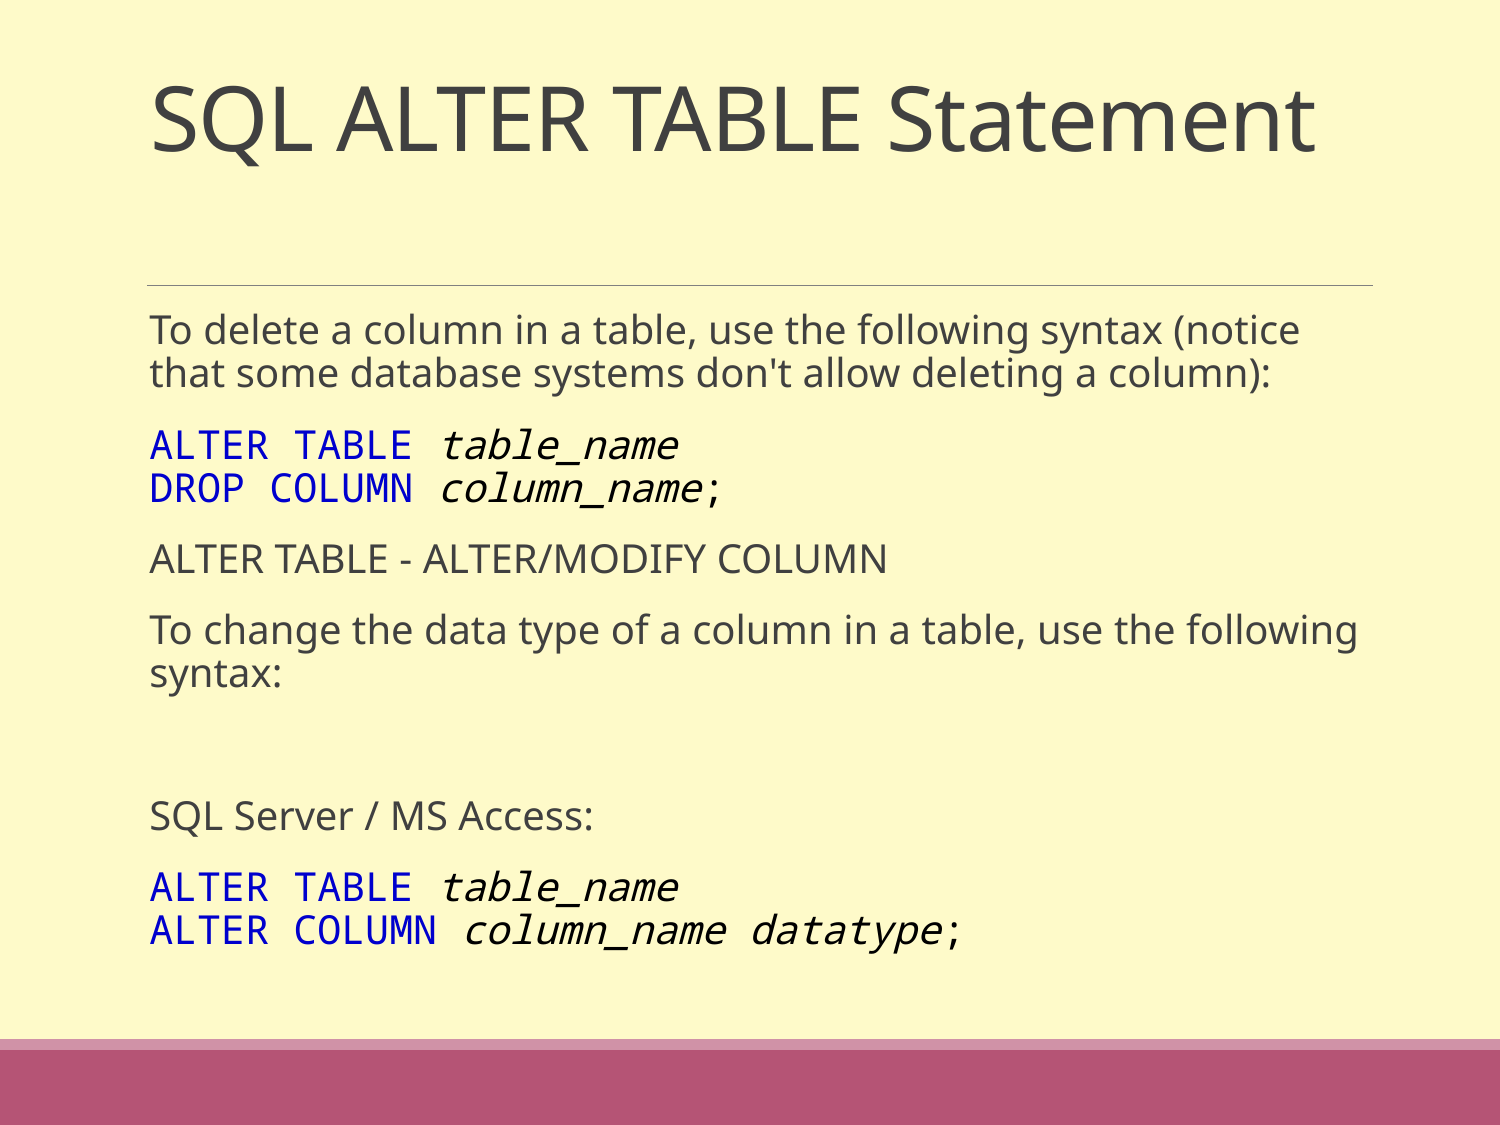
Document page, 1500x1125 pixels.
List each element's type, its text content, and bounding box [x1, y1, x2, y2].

list To delete a column in a table, use the following syntax (notice that some database systems don't allow deleting a column): ALTER TABLE table_name DROP COLUMN column_name; ALTER TABLE - ALTER/MODIFY COLUMN To change the data type of a column in a table, use the following syntax: SQL Server / MS Access: ALTER TABLE table_name ALTER COLUMN column_name datatype; [135, 302, 1373, 963]
title SQL ALTER TABLE Statement [135, 47, 1373, 285]
